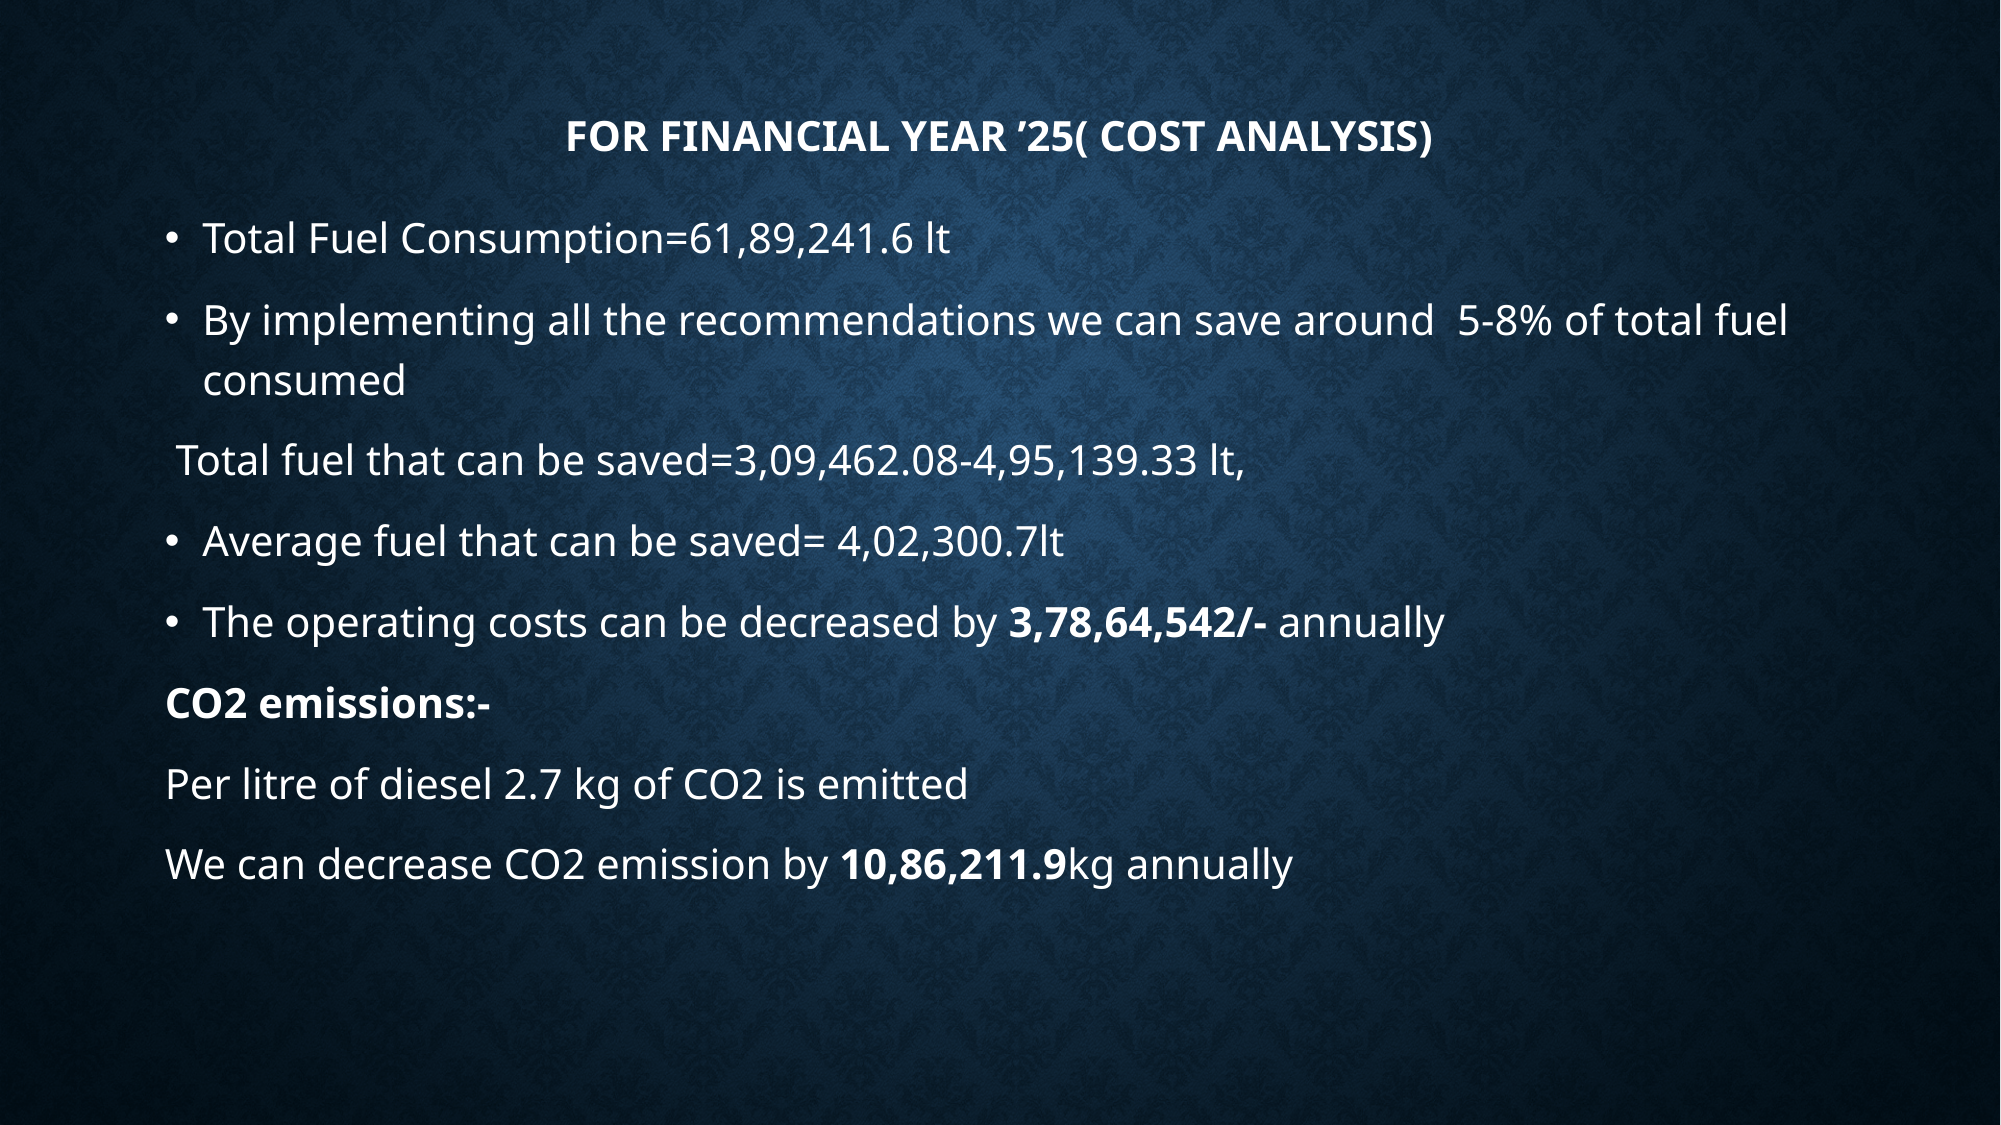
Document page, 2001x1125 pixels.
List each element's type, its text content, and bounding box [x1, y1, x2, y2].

list Total Fuel Consumption=61,89,241.6 lt By implementing all the recommendations we can save around 5-8% of total fuel consumed Total fuel that can be saved=3,09,462.08-4,95,139.33 lt, Average fuel that can be saved= 4,02,300.7lt The operating costs can be decreased by 3,78,64,542/- annually CO2 emissions:- Per litre of diesel 2.7 kg of CO2 is emitted We can decrease CO2 emission by 10,86,211.9kg annually [149, 194, 1849, 950]
title For Financial Year ’25( COSt Analysis) [149, 99, 1849, 175]
